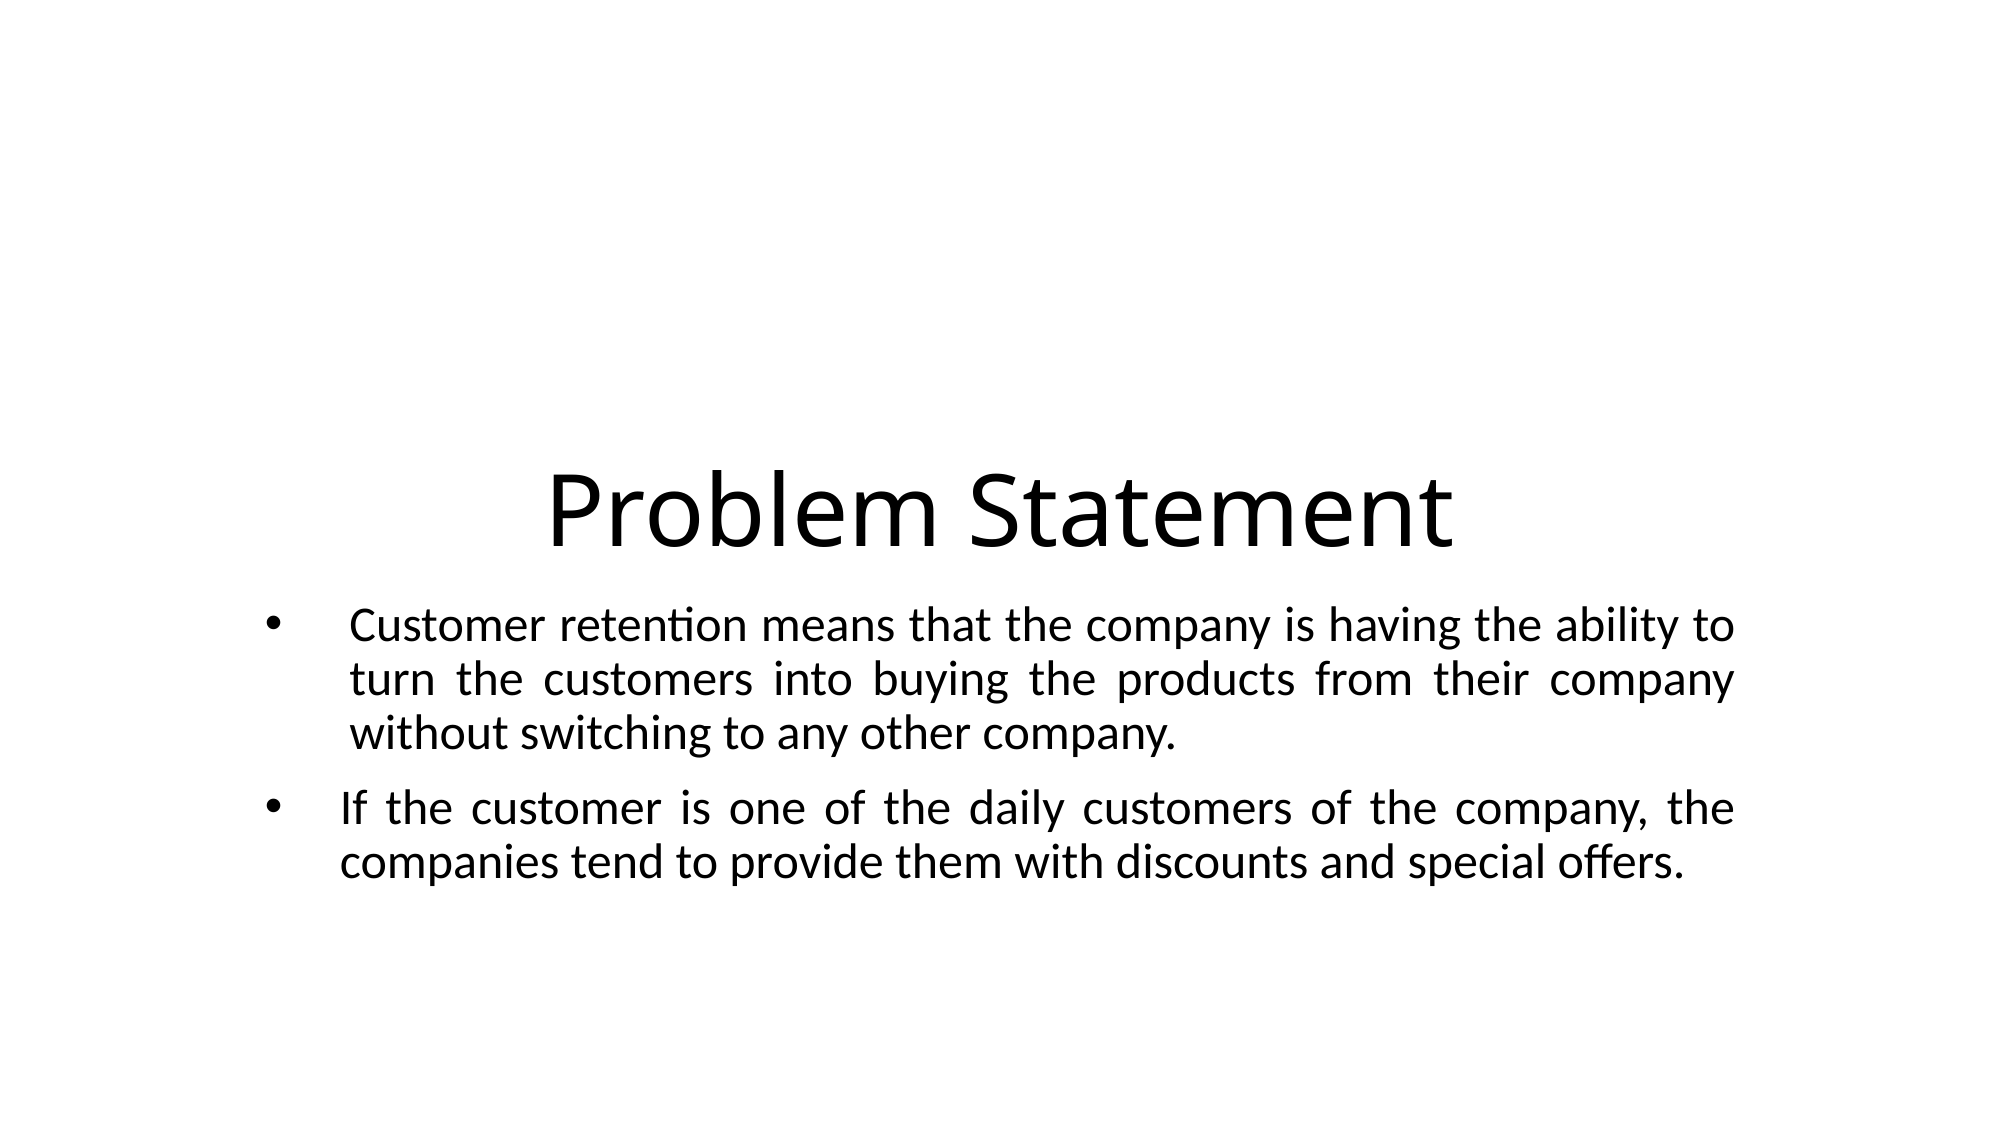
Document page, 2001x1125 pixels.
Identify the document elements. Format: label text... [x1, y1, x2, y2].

subtitle Customer retention means that the company is having the ability to turn the customers into buying the products from their company without switching to any other company. If the customer is one of the daily customers of the company, the companies tend to provide them with discounts and special offers. [249, 590, 1750, 863]
title Problem Statement [249, 184, 1750, 576]
